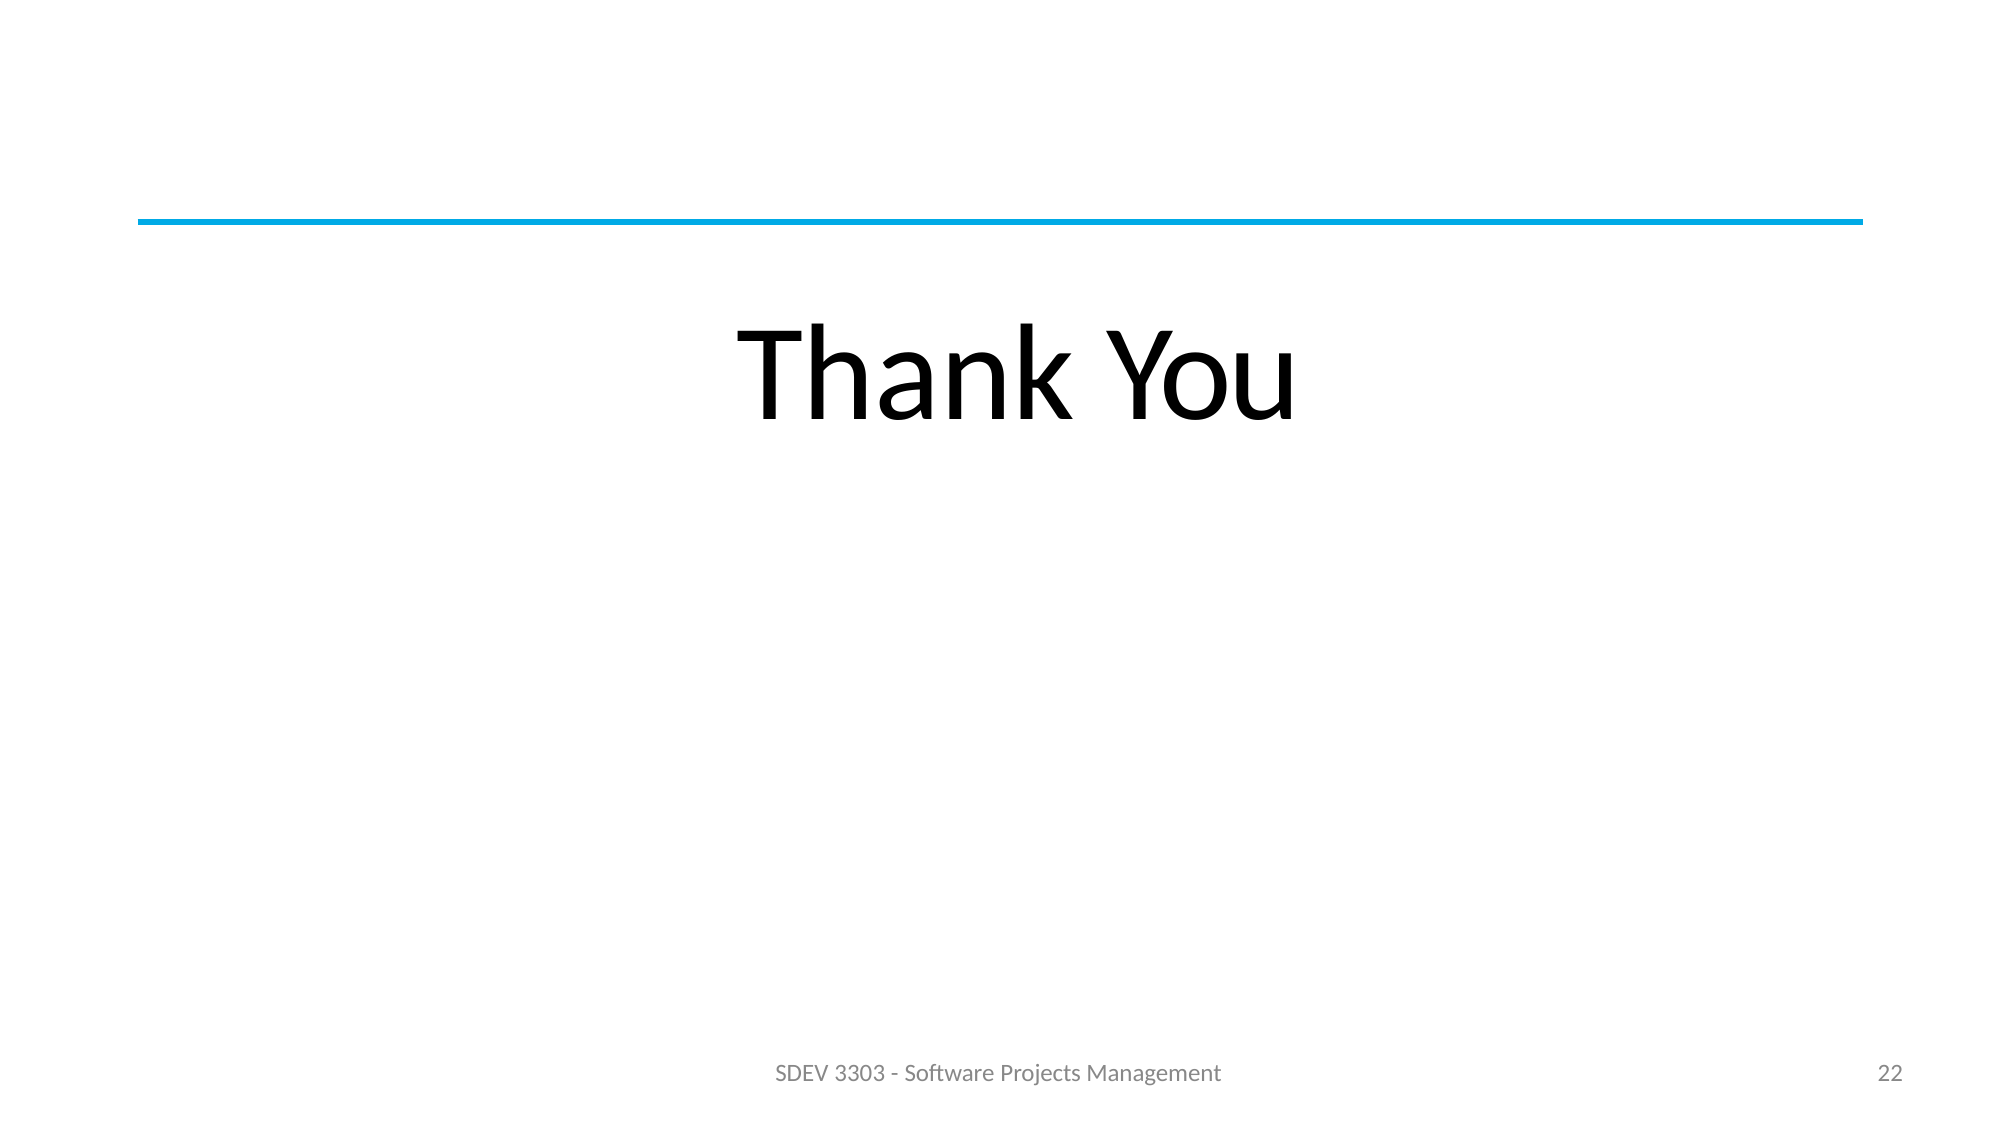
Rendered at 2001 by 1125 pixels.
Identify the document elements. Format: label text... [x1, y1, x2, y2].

footer SDEV 3303 - Software Projects Management [773, 1060, 1228, 1125]
title Thank You [733, 279, 1310, 470]
slide_number 10 [1871, 1060, 1910, 1125]
